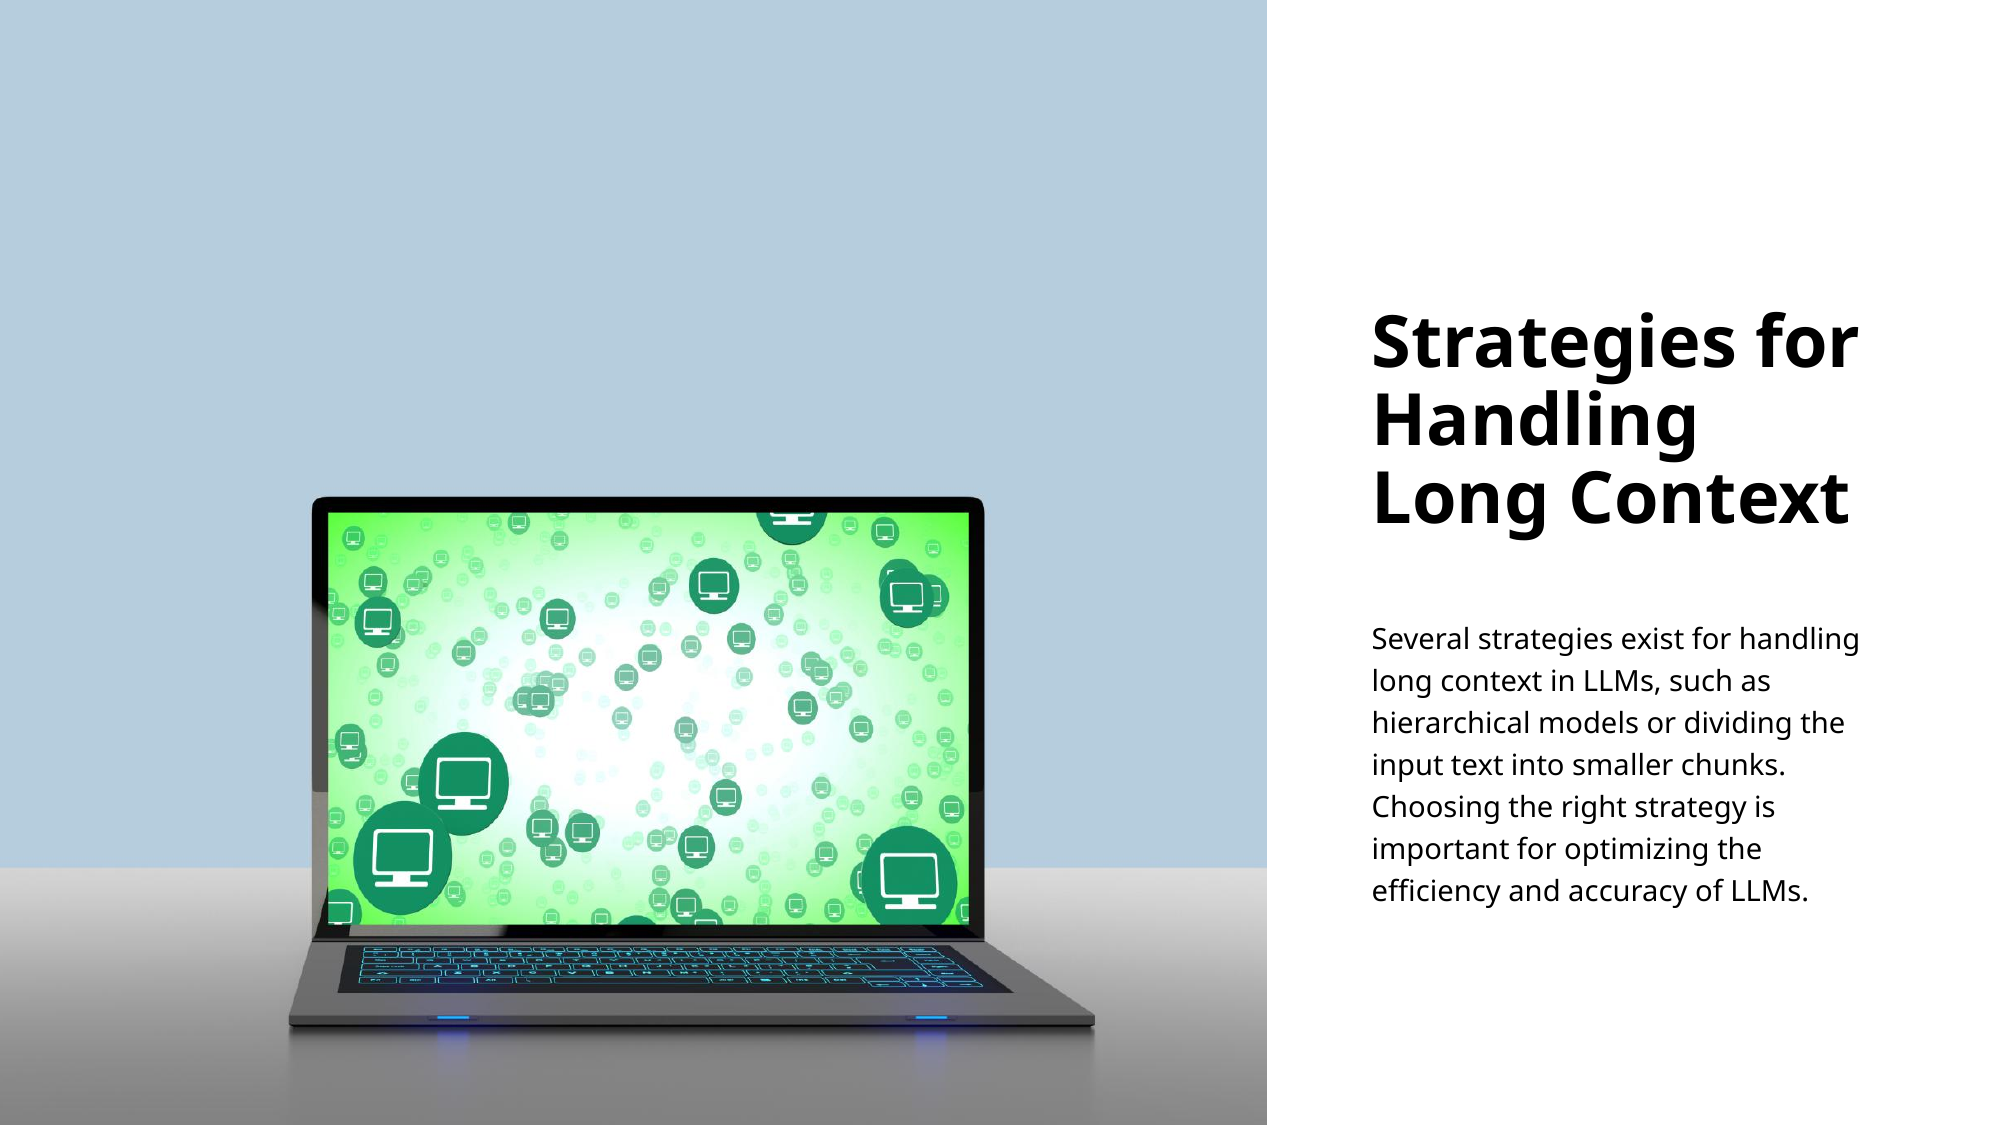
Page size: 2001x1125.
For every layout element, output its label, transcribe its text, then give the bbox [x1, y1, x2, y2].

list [0, 0, 1267, 1125]
text_box [1267, 0, 2000, 1125]
title Strategies for Handling Long Context [1356, 227, 1884, 547]
list Several strategies exist for handling long context in LLMs, such as hierarchical models or dividing the input text into smaller chunks. Choosing the right strategy is important for optimizing the efficiency and accuracy of LLMs. [1356, 559, 1884, 1014]
